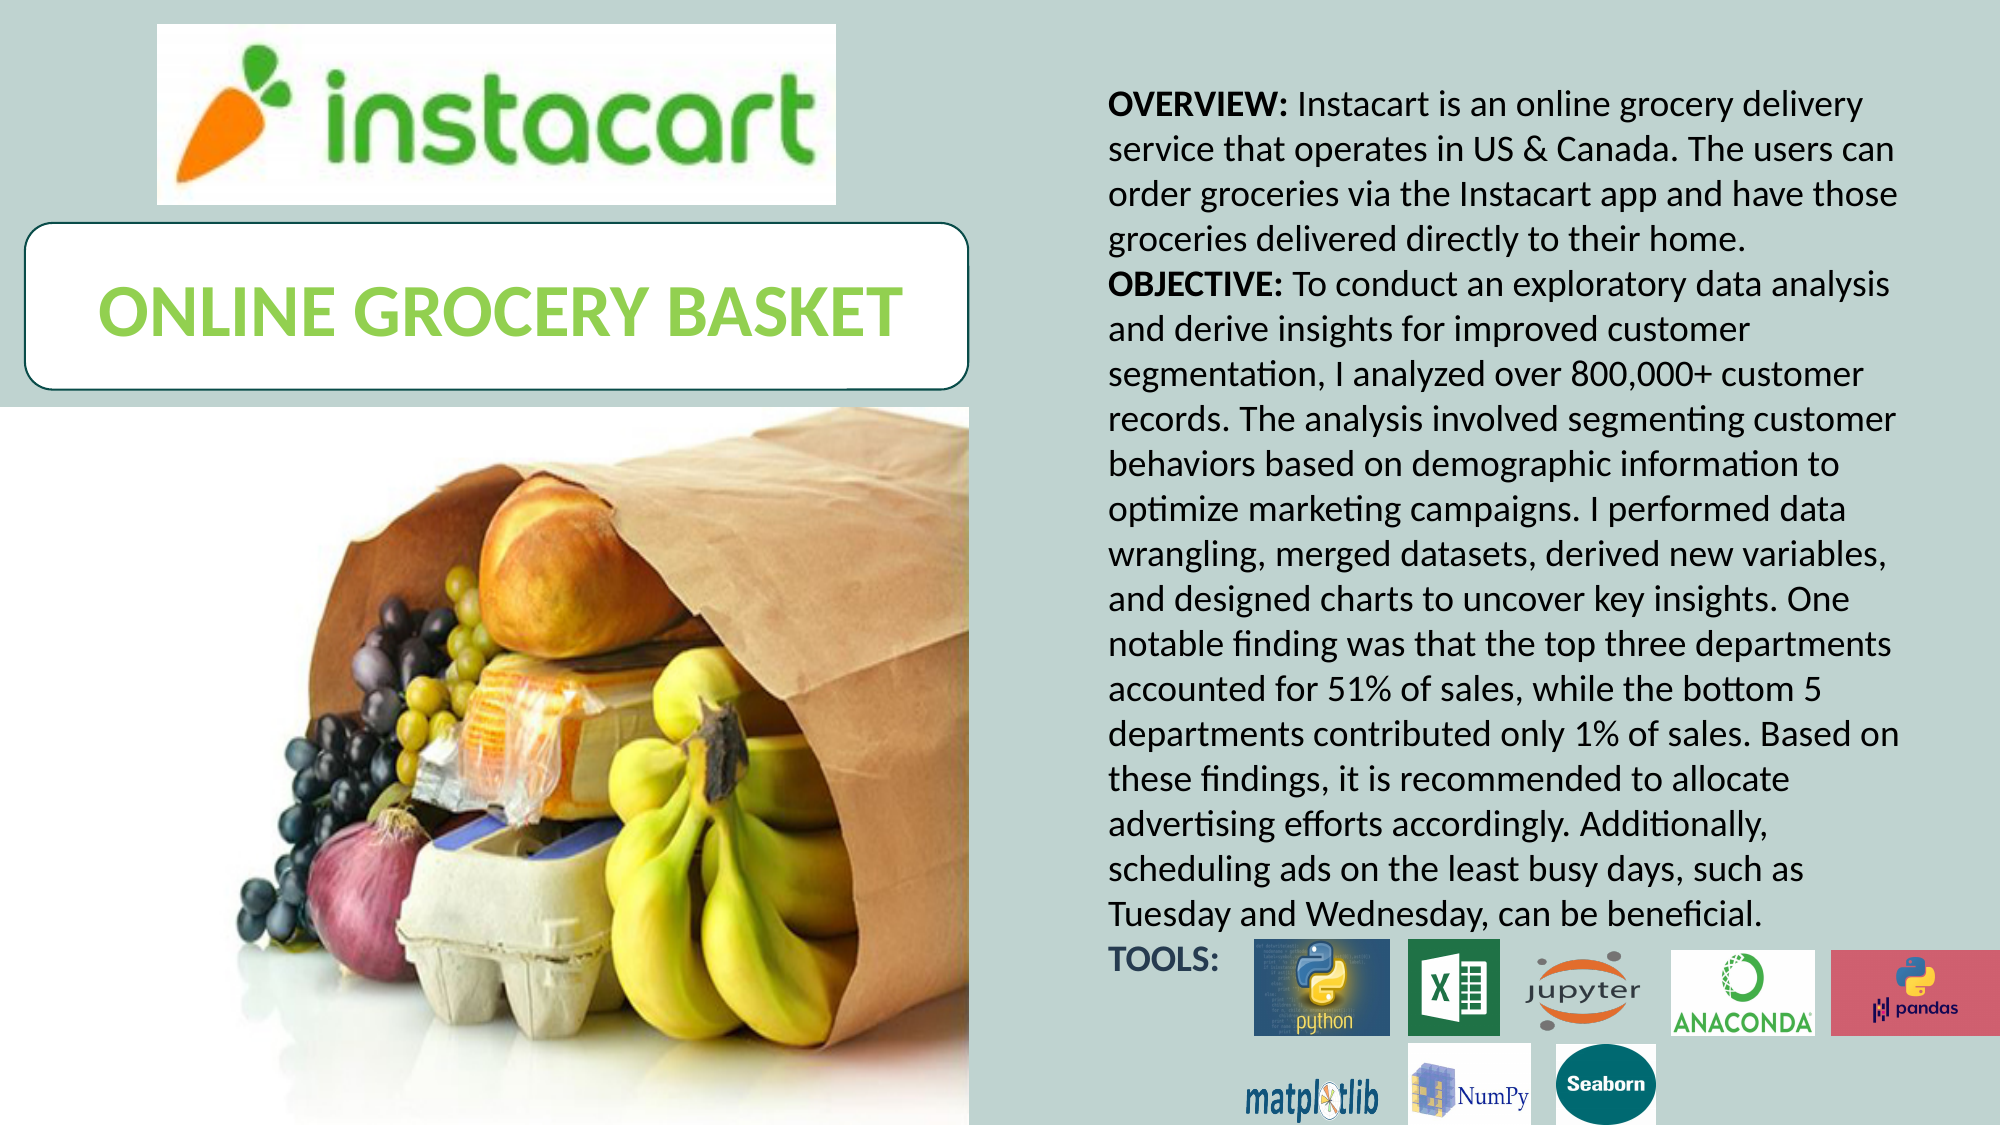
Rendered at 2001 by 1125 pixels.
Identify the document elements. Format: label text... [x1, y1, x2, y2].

picture [157, 24, 836, 205]
picture [1525, 951, 1641, 1031]
picture [1254, 939, 1390, 1036]
text_box ONLINE GROCERY BASKET [23, 221, 970, 391]
picture [1239, 1076, 1385, 1125]
picture [1408, 939, 1500, 1036]
text_box OVERVIEW: Instacart is an online grocery delivery service that operates in US & Canada. The users can order groceries via the Instacart app and have those groceries delivered directly to their home. OBJECTIVE: To conduct an exploratory data analysis and derive insights for improved customer segmentation, I analyzed over 800,000+ customer records. The analysis involved segmenting customer behaviors based on demographic information to optimize marketing campaigns. I performed data wrangling, merged datasets, derived new variables, and designed charts to uncover key insights. One notable finding was that the top three departments accounted for 51% of sales, while the bottom 5 departments contributed only 1% of sales. Based on these findings, it is recommended to allocate advertising efforts accordingly. Additionally, scheduling ads on the least busy days, such as Tuesday and Wednesday, can be beneficial. TOOLS: [1093, 71, 1934, 987]
picture [1671, 950, 1815, 1036]
picture [0, 407, 969, 1125]
picture [1408, 1043, 1531, 1125]
picture [1556, 1044, 1656, 1125]
picture [1831, 950, 2000, 1036]
